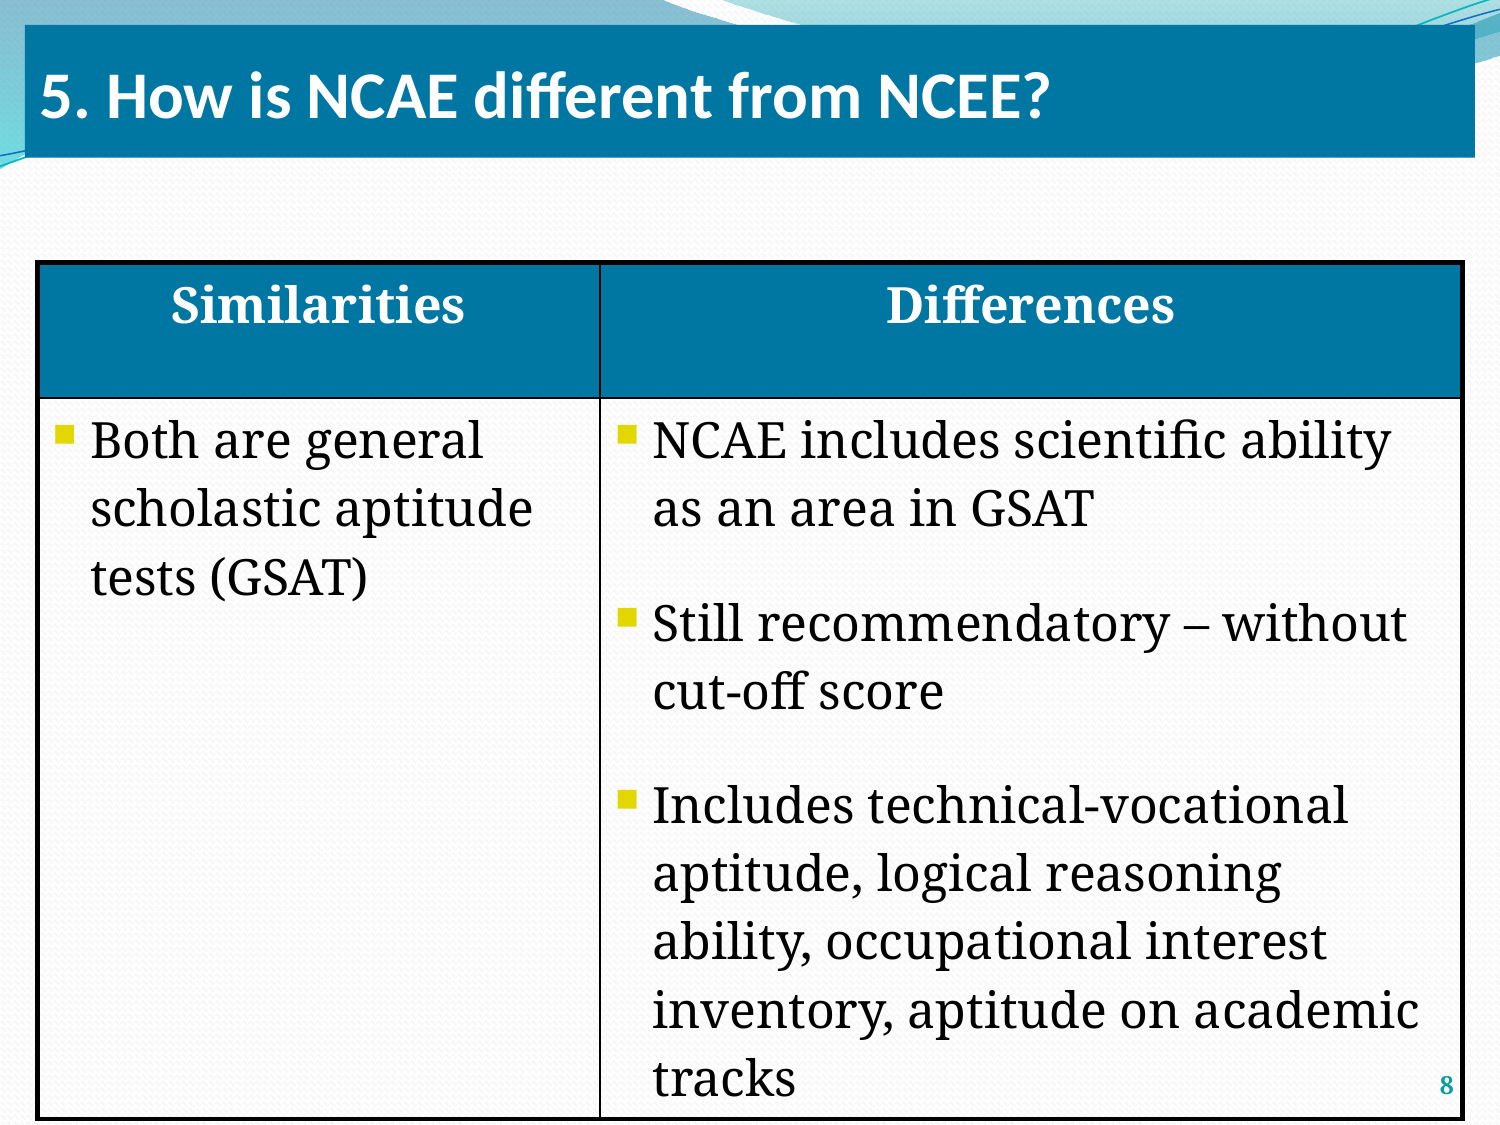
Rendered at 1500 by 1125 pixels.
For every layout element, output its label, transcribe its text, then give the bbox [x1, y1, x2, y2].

text_box 8 [1424, 1062, 1488, 1113]
table_cell Both are general scholastic aptitude tests (GSAT) [40, 399, 599, 1117]
table_header Differences [601, 265, 1460, 397]
text_box 5. How is NCAE different from NCEE? [24, 24, 1475, 158]
text_box [149, 187, 1500, 1075]
table_cell NCAE includes scientific ability as an area in GSAT Still recommendatory – without cut-off score Includes technical-vocational aptitude, logical reasoning ability, occupational interest inventory, aptitude on academic tracks [601, 399, 1460, 1117]
table_header Similarities [40, 265, 599, 397]
